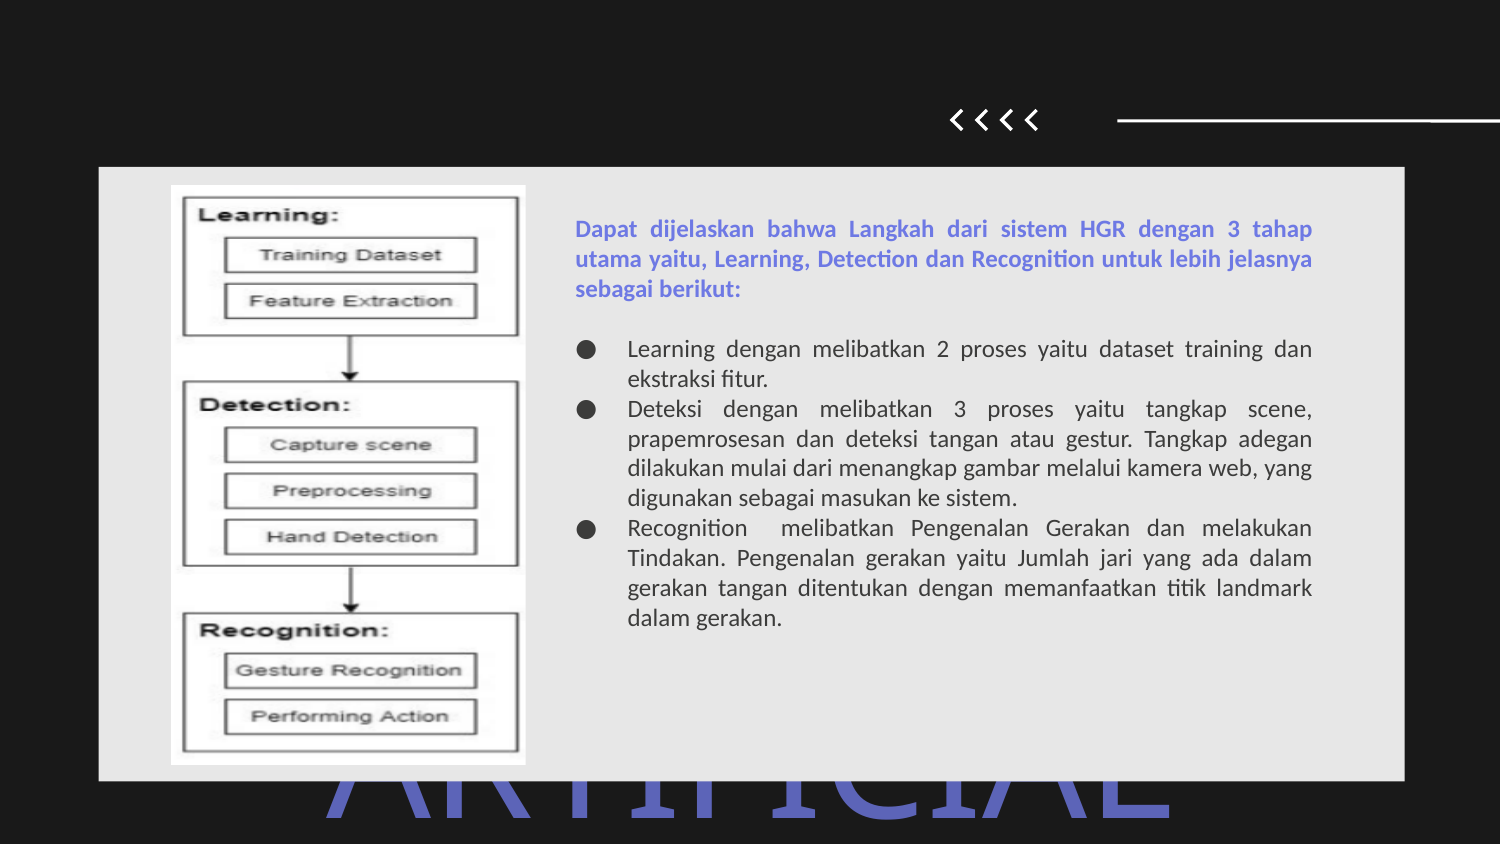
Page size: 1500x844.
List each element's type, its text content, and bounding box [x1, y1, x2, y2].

picture [170, 185, 526, 765]
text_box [949, 108, 1039, 132]
list Dapat dijelaskan bahwa Langkah dari sistem HGR dengan 3 tahap utama yaitu, Learning, Detection dan Recognition untuk lebih jelasnya sebagai berikut: Learning dengan melibatkan 2 proses yaitu dataset training dan ekstraksi fitur. Deteksi dengan melibatkan 3 proses yaitu tangkap scene, prapemrosesan dan deteksi tangan atau gestur. Tangkap adegan dilakukan mulai dari menangkap gambar melalui kamera web, yang digunakan sebagai masukan ke sistem. Recognition melibatkan Pengenalan Gerakan dan melakukan Tindakan. Pengenalan gerakan yaitu Jumlah jari yang ada dalam gerakan tangan ditentukan dengan memanfaatkan titik landmark dalam gerakan. [537, 197, 1329, 788]
